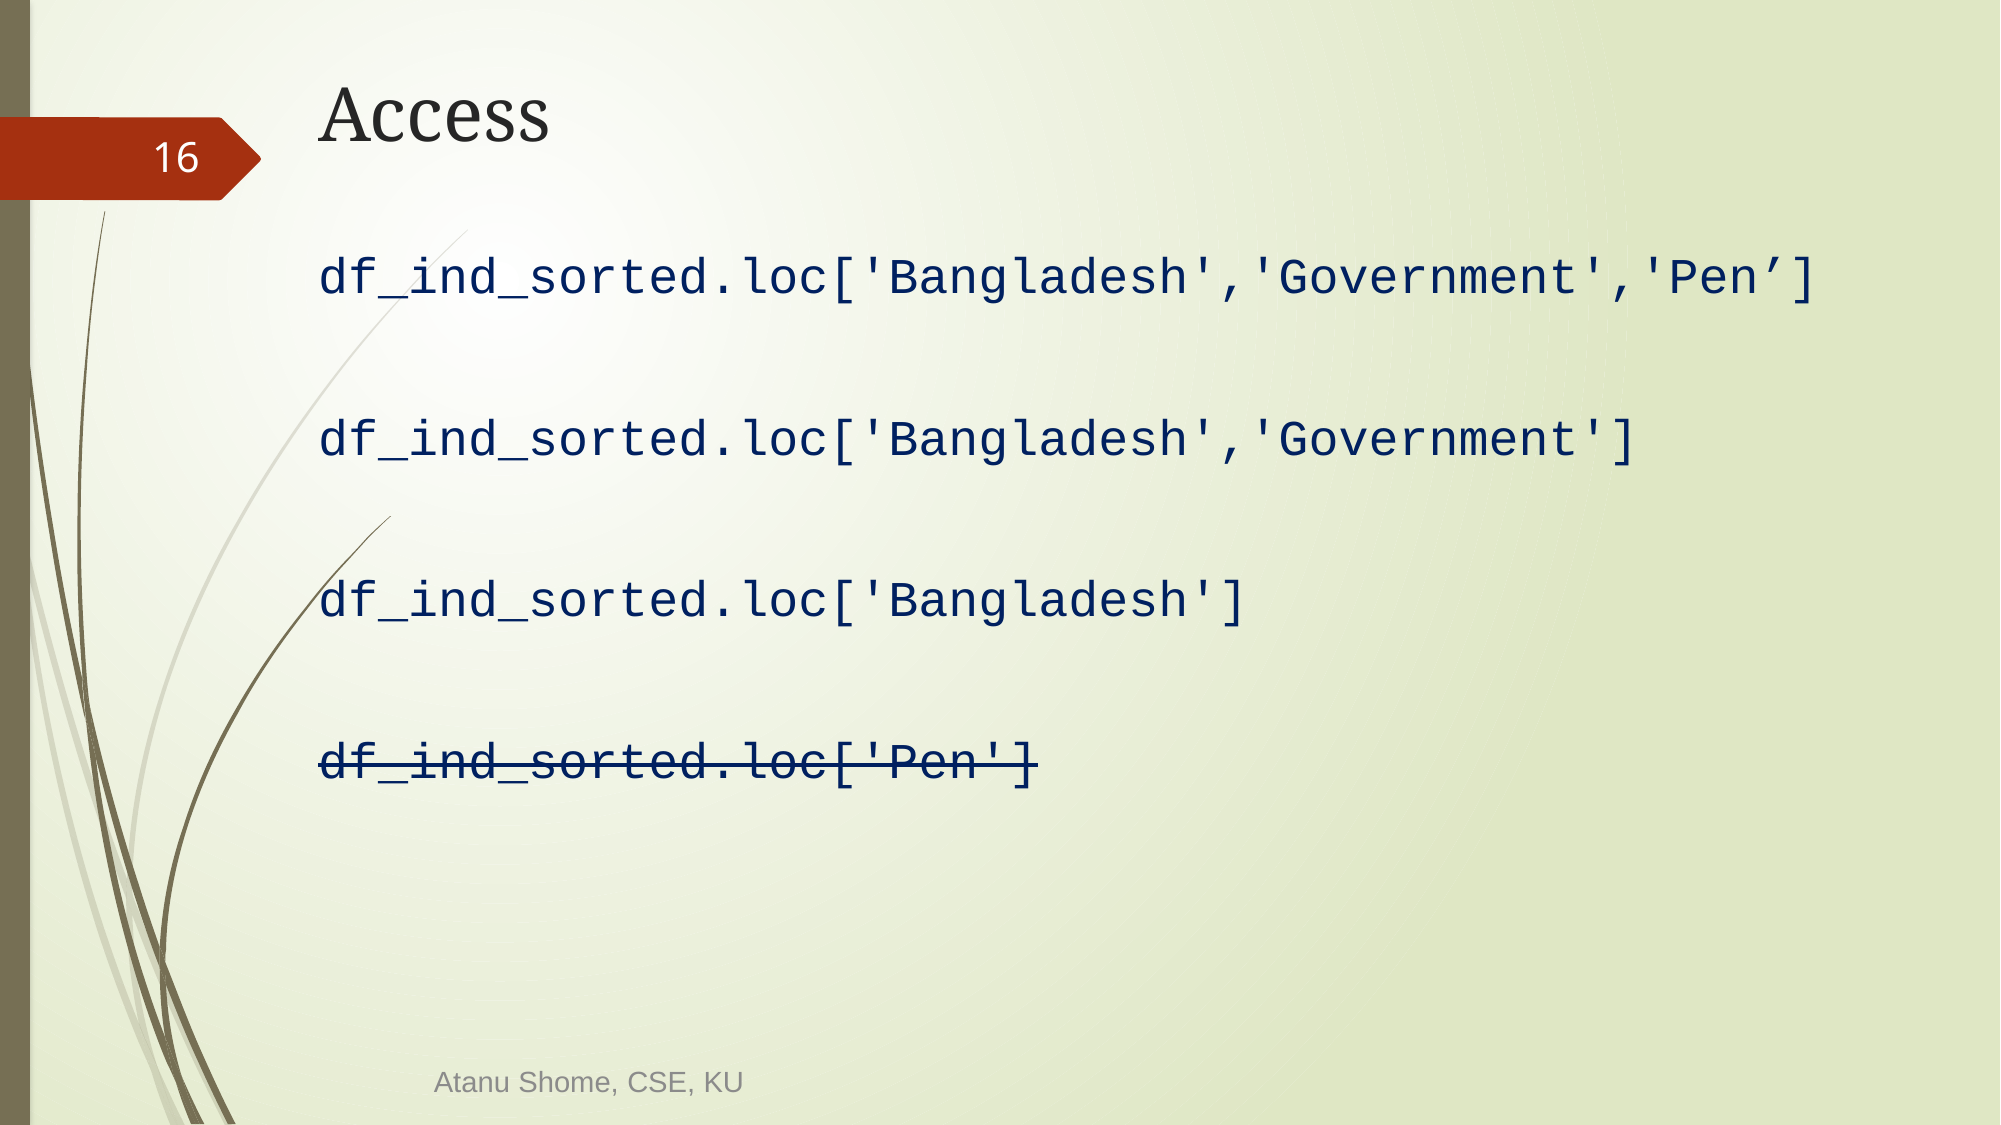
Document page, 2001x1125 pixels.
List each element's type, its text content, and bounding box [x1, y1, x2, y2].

slide_number 16 [87, 129, 216, 190]
title Access [303, 58, 1888, 201]
footer Atanu Shome, CSE, KU [418, 1050, 1669, 1111]
list df_ind_sorted.loc['Bangladesh','Government','Pen’] df_ind_sorted.loc['Bangladesh','Government'] df_ind_sorted.loc['Bangladesh'] df_ind_sorted.loc['Pen'] [303, 235, 1888, 1028]
